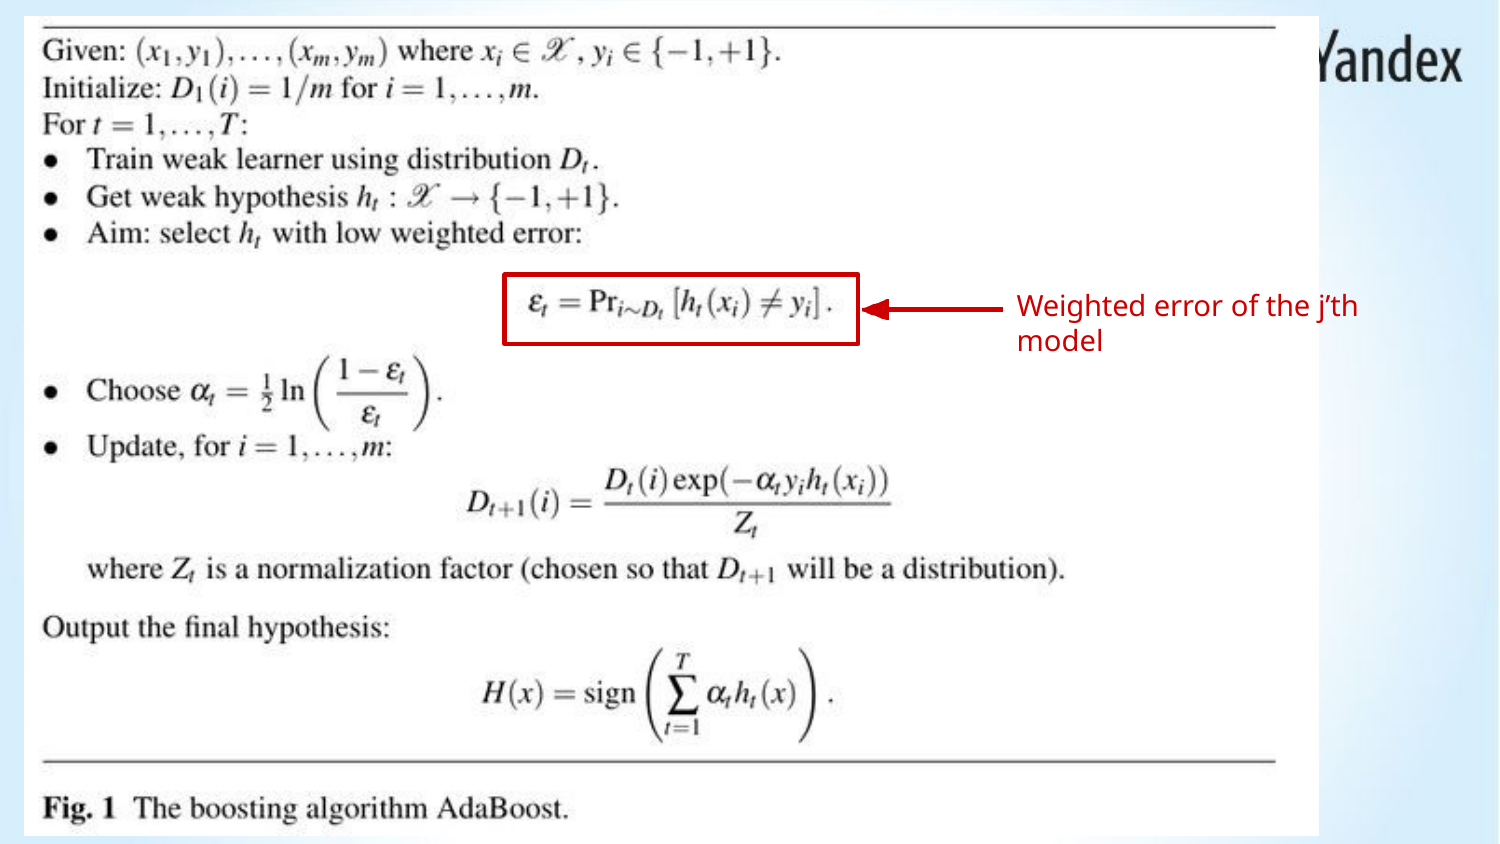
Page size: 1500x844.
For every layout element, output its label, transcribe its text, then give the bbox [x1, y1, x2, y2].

picture [0, 0, 1500, 844]
text_box Weighted error of the j’th model [1323, 285, 1425, 358]
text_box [24, 16, 1319, 836]
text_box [862, 298, 1003, 320]
